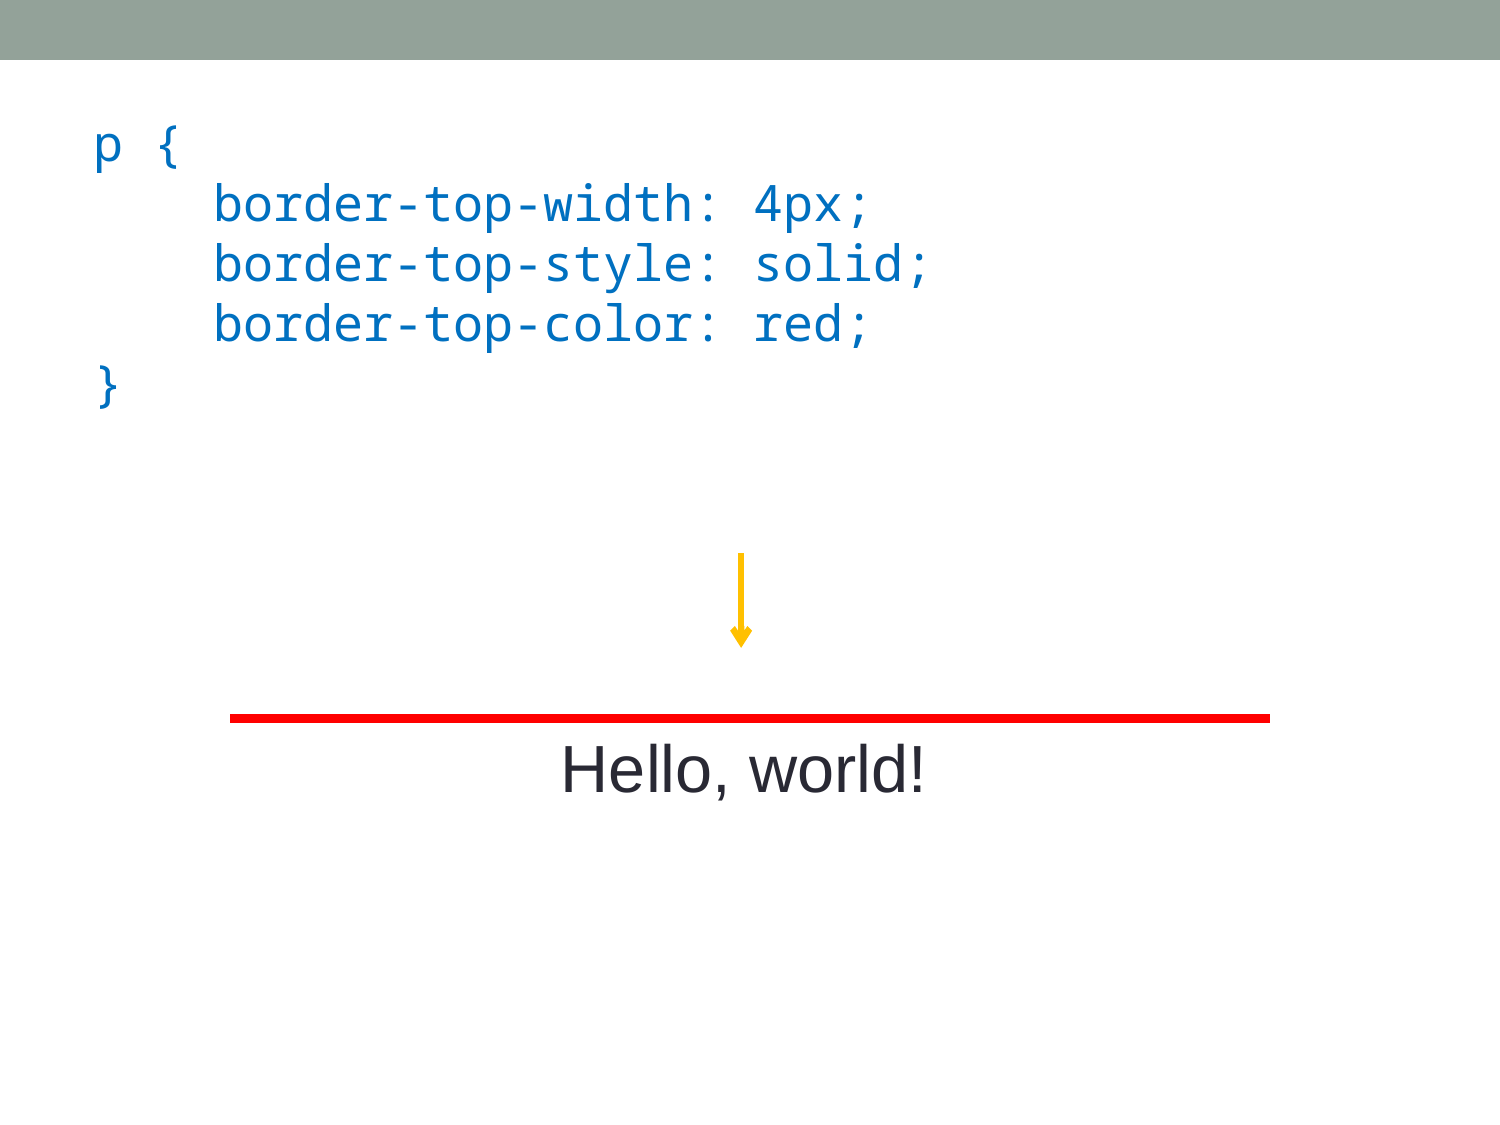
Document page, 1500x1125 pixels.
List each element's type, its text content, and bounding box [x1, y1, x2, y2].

text_box p { border-top-width: 4px; border-top-style: solid; border-top-color: red; } [78, 104, 977, 420]
text_box Hello, world! [230, 723, 1258, 814]
